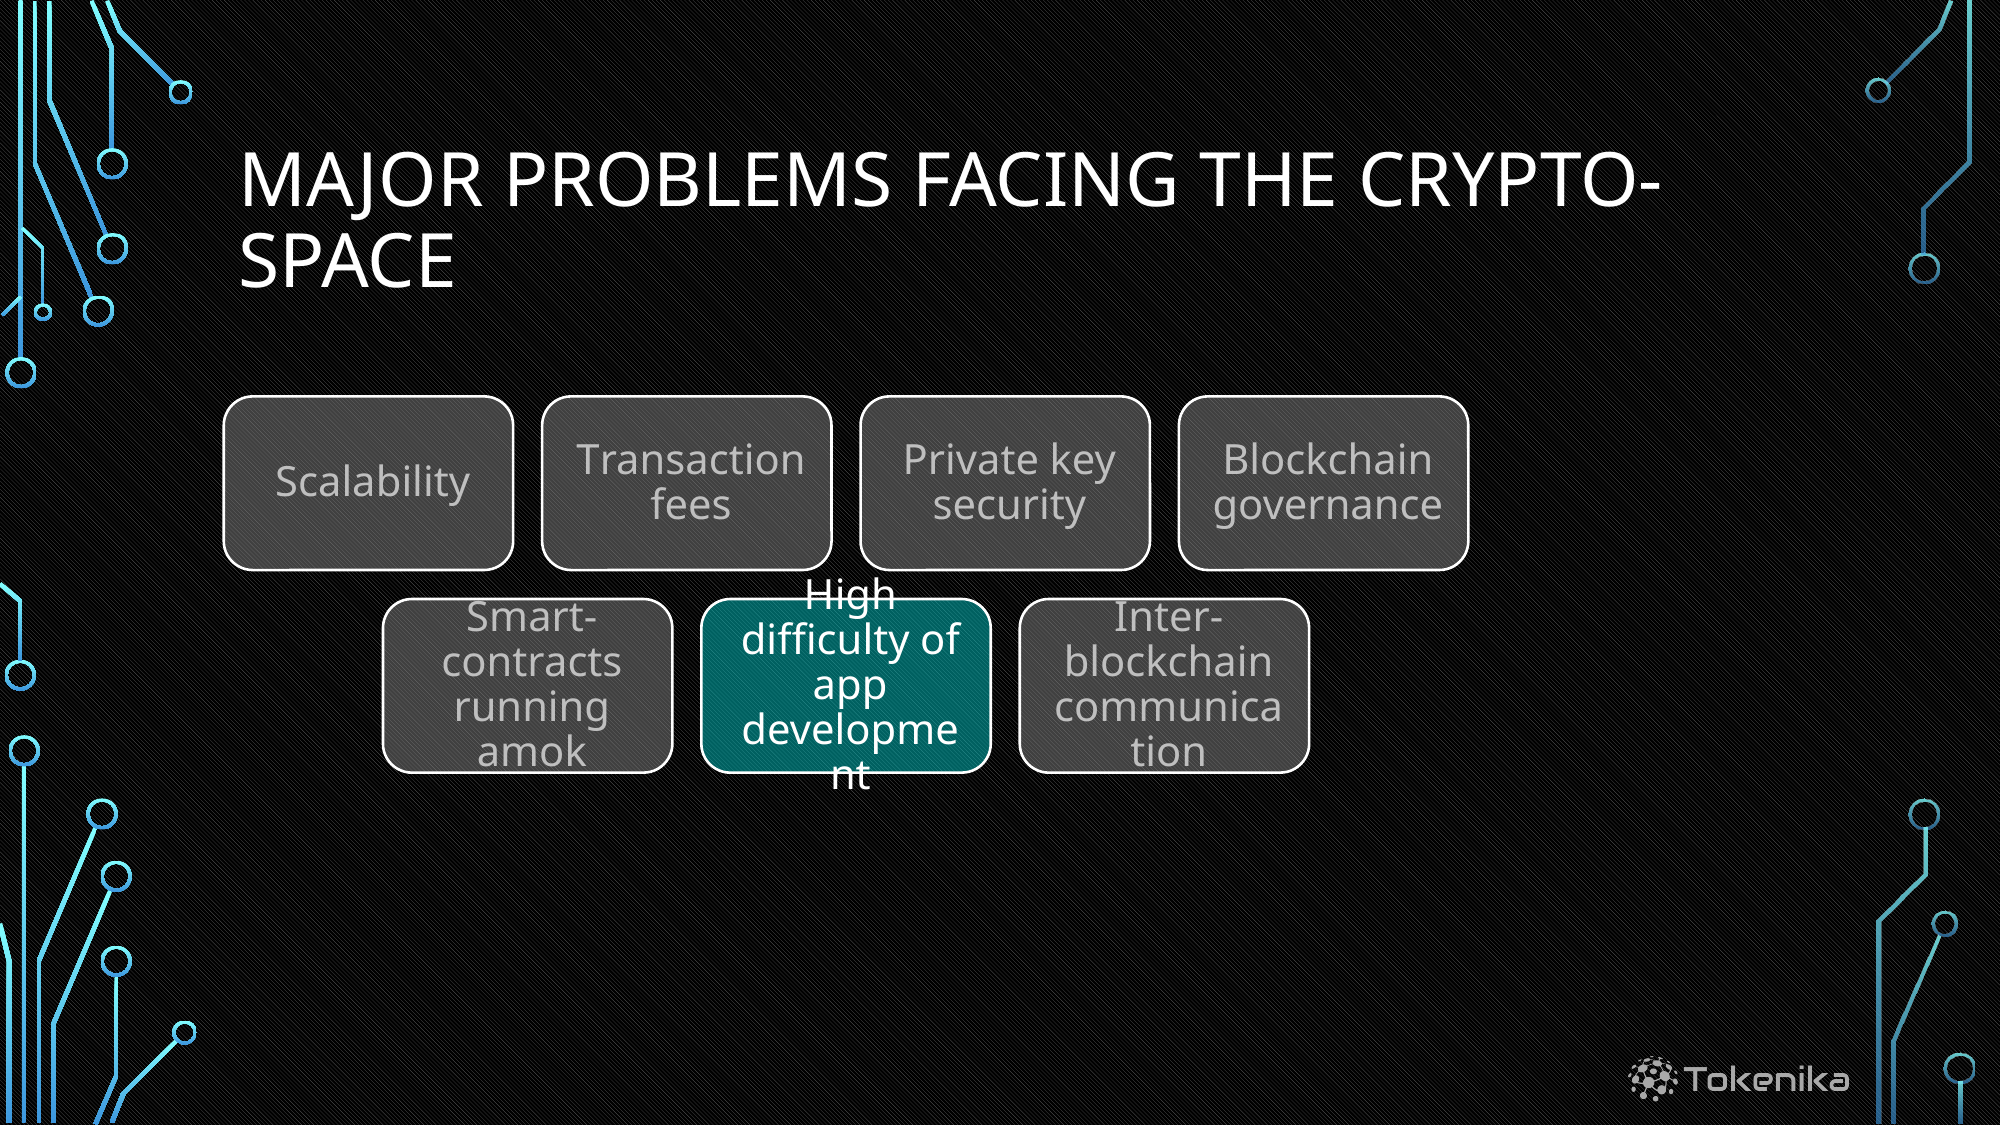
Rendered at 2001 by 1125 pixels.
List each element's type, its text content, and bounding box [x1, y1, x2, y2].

picture [1628, 1056, 1849, 1103]
title Major problems facing the crypto-space [223, 101, 1849, 344]
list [223, 368, 1469, 801]
